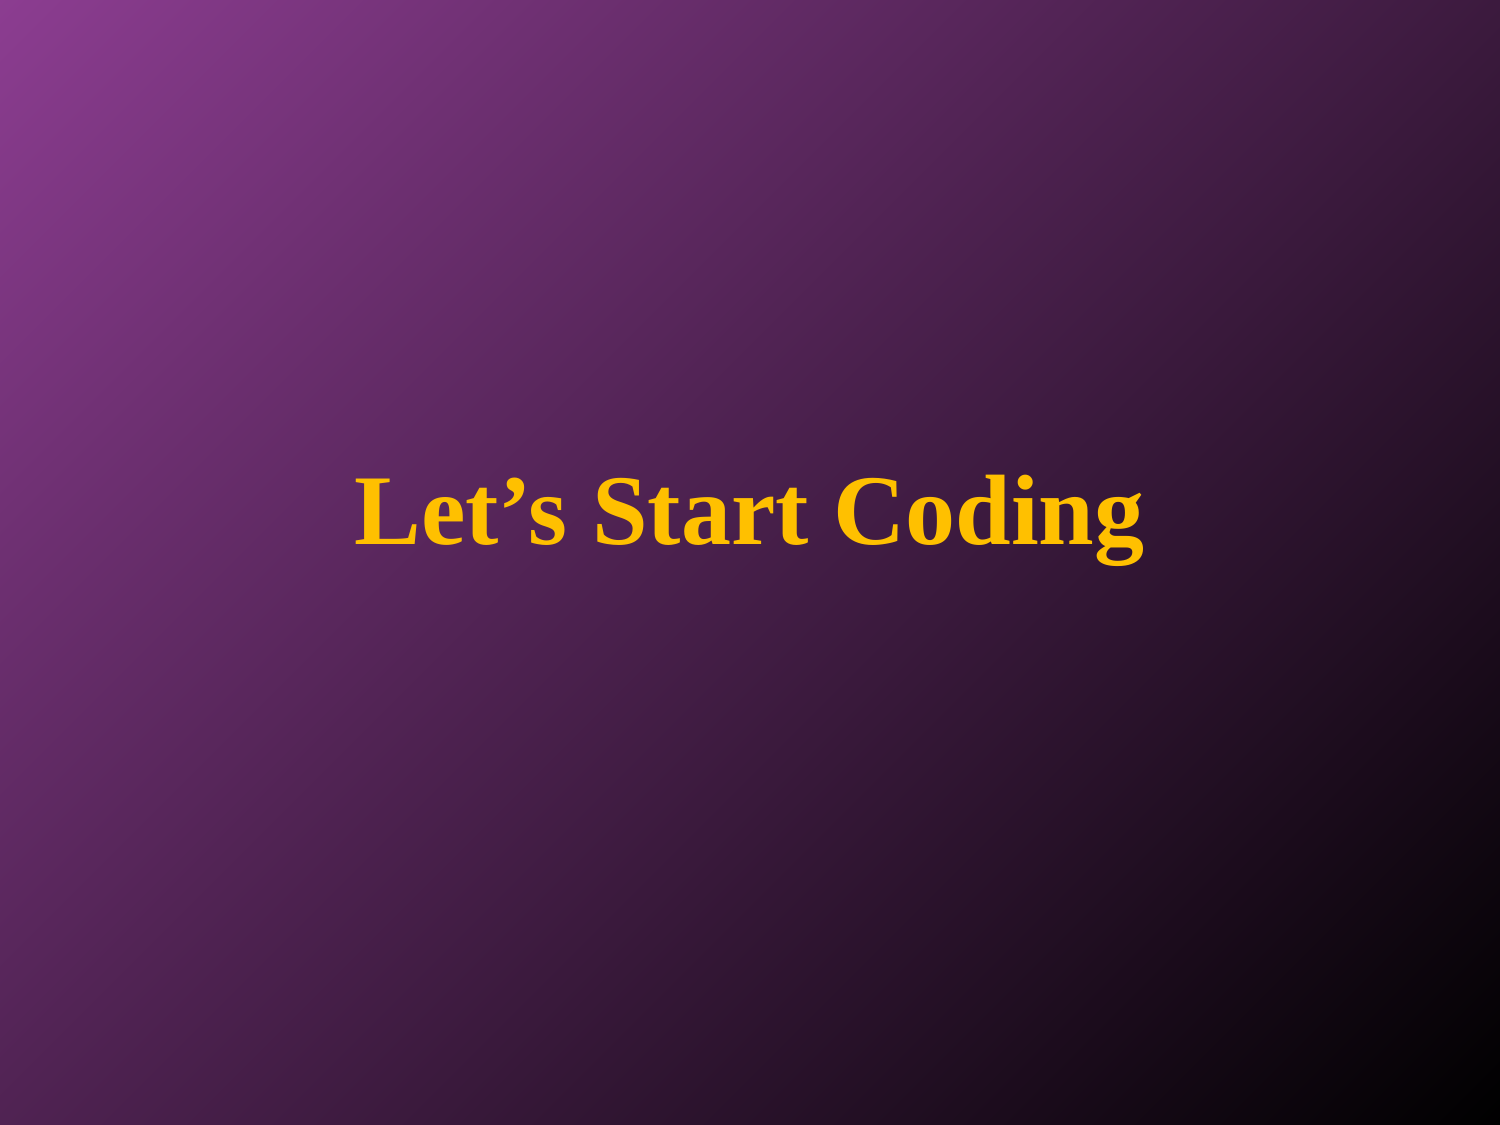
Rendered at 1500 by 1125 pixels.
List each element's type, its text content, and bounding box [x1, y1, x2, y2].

list Let’s Start Coding [75, 149, 1425, 1005]
